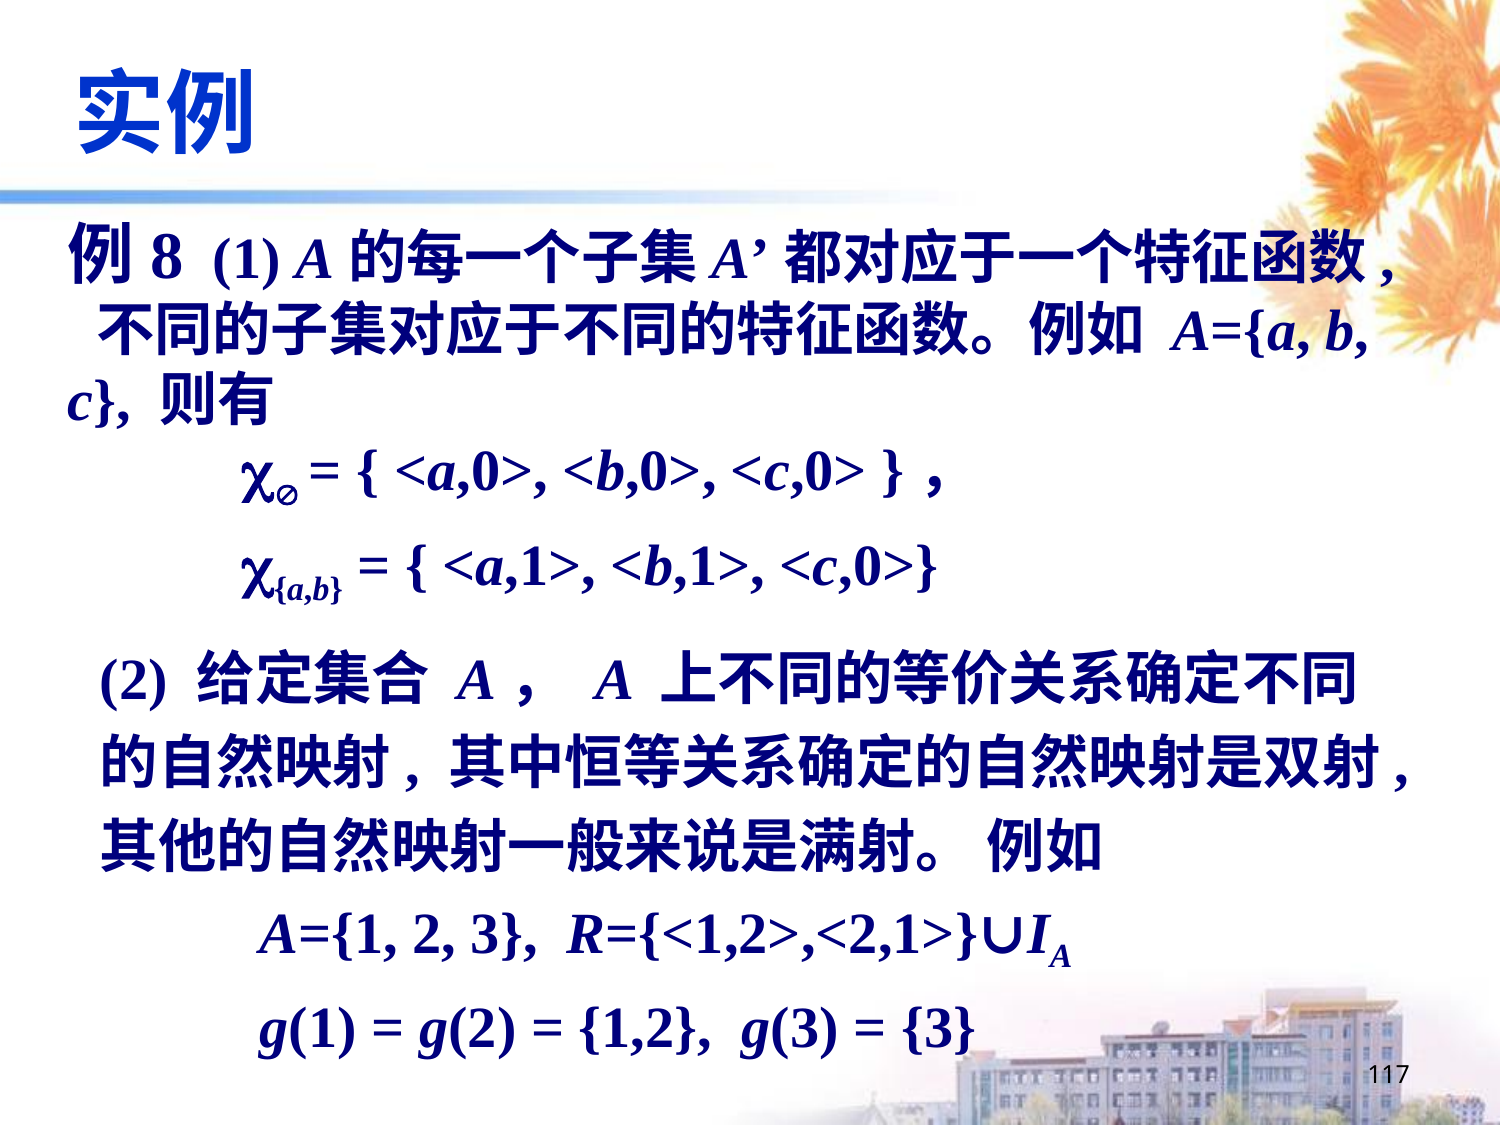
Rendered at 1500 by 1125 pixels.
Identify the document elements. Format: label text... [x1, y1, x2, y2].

title 实例 [58, 0, 1409, 223]
text_box 例8 (1) A的每一个子集A’都对应于一个特征函数, 不同的子集对应于不同的特征函数。例如 A={a, b, c}, 则有  = { <a,0>, <b,0>, <c,0> }， {a,b} = { <a,1>, <b,1>, <c,0>} [53, 204, 1395, 615]
picture [0, 0, 1500, 1125]
text_box (2) 给定集合 A， A 上不同的等价关系确定不同的自然映射, 其中恒等关系确定的自然映射是双射, 其他的自然映射一般来说是满射。 例如 A={1, 2, 3}, R={<1,2>,<2,1>}∪IA g(1) = g(2) = {1,2}, g(3) = {3} [85, 619, 1427, 1066]
slide_number 117 [1074, 1066, 1426, 1101]
